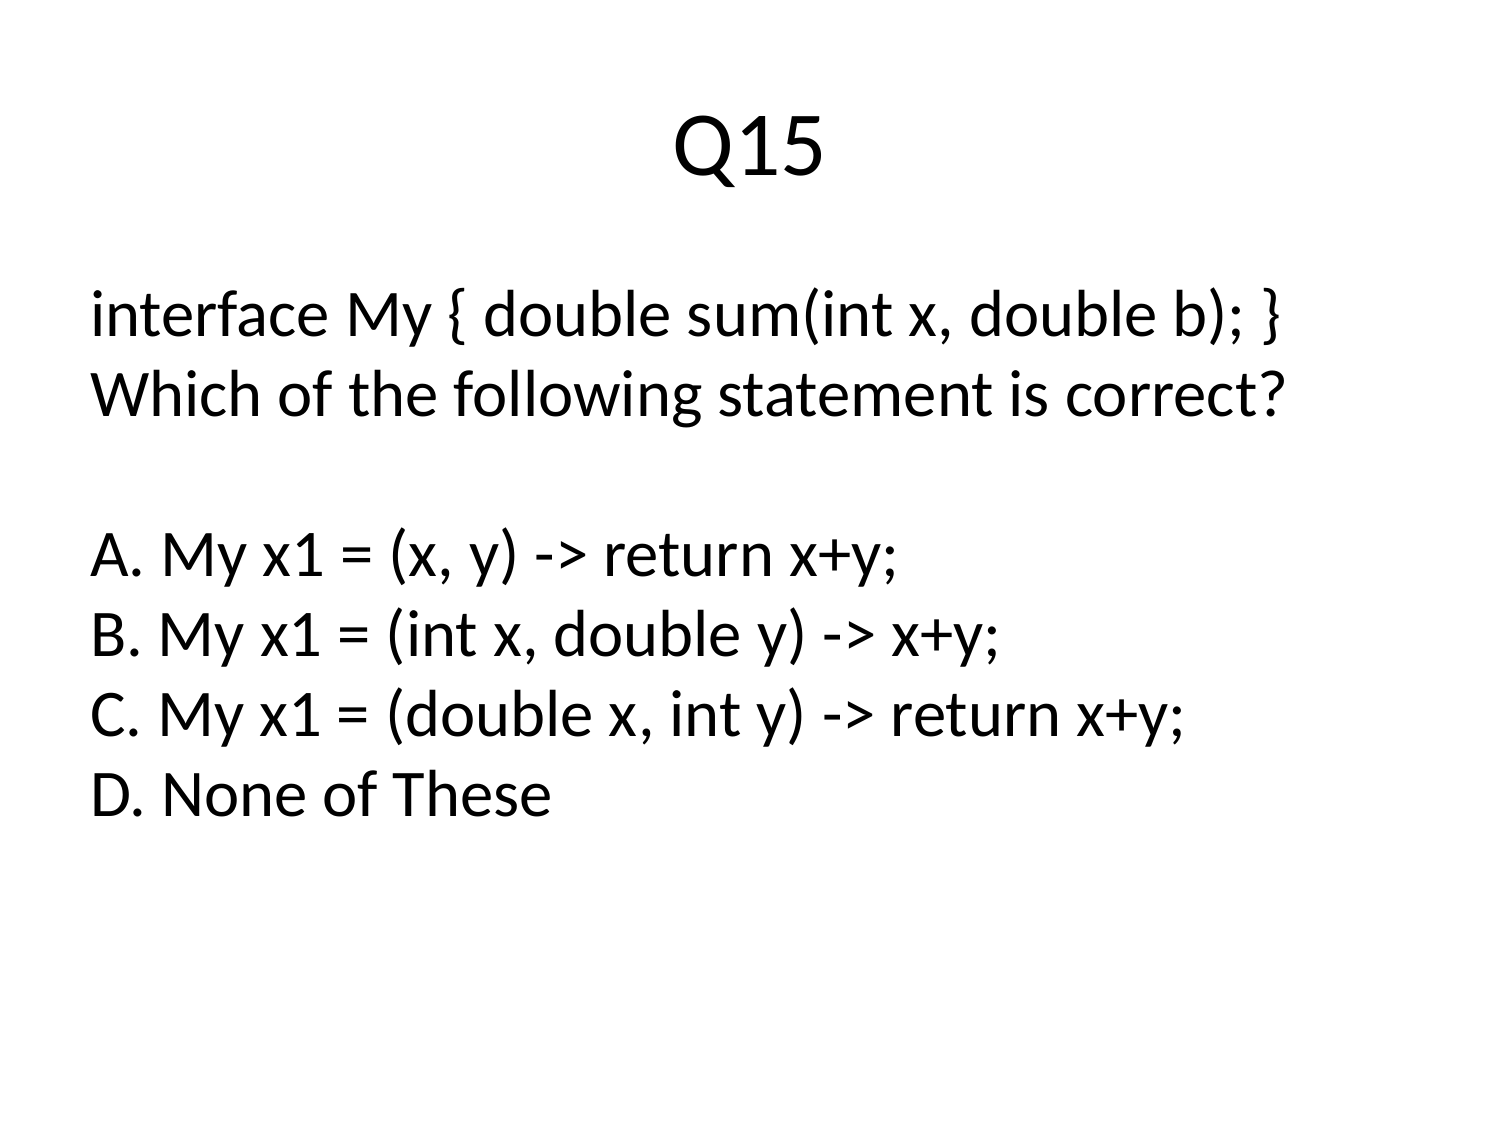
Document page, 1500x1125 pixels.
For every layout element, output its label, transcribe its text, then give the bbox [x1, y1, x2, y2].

title Q15 [75, 45, 1425, 233]
list interface My { double sum(int x, double b); } Which of the following statement is correct? A. My x1 = (x, y) -> return x+y; B. My x1 = (int x, double y) -> x+y; C. My x1 = (double x, int y) -> return x+y; D. None of These [75, 262, 1425, 1005]
